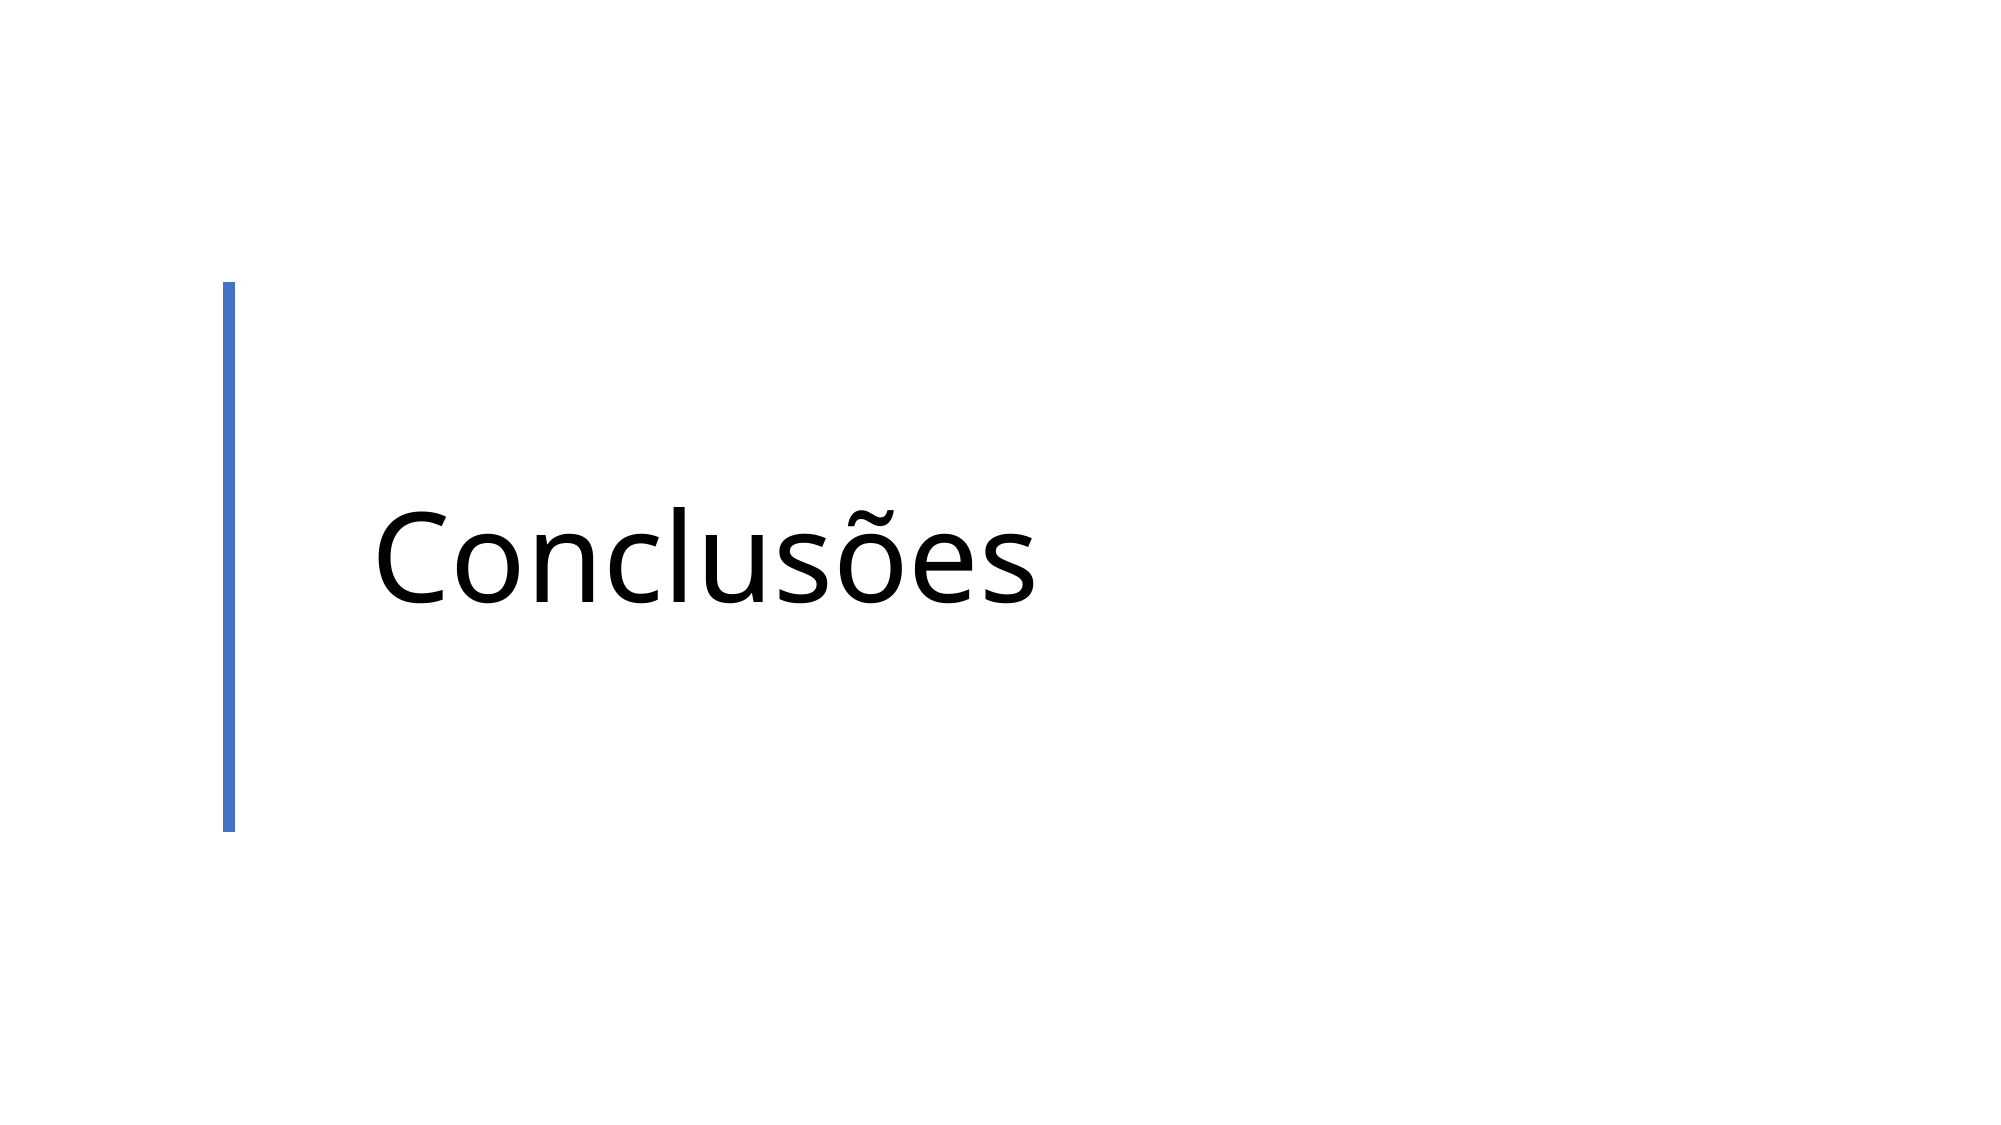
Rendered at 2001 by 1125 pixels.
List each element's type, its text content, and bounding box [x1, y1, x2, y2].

title Conclusões [356, 391, 1809, 733]
